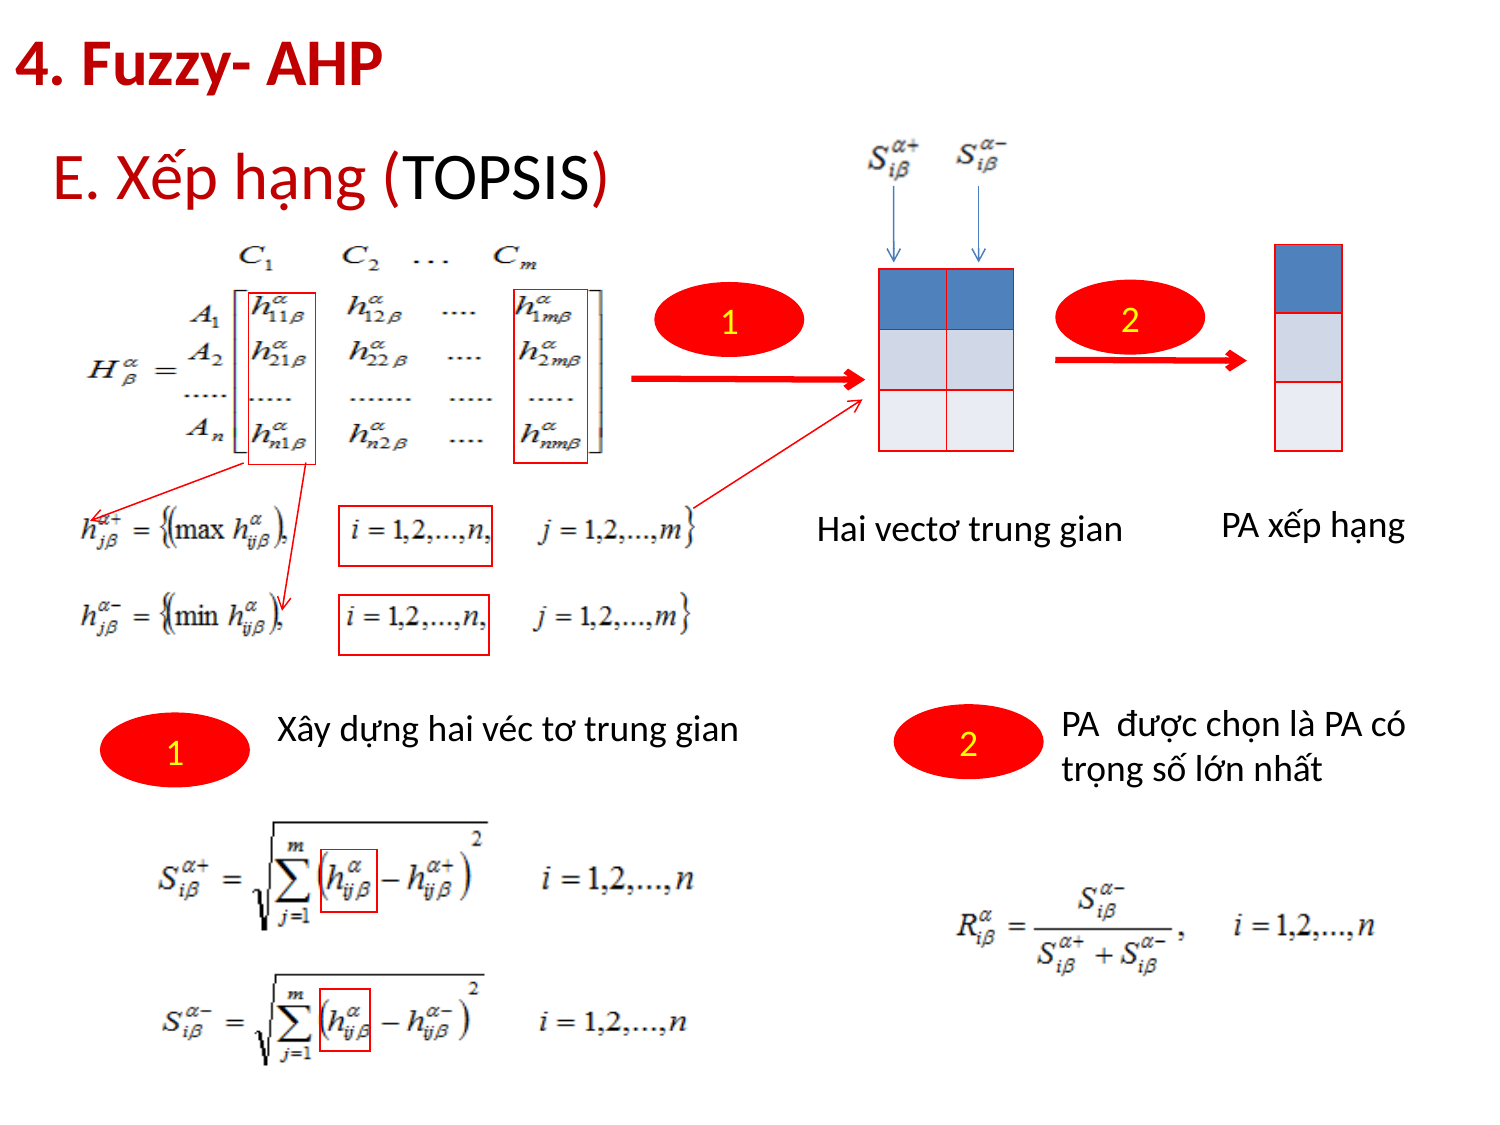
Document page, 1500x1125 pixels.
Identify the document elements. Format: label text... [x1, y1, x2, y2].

picture [932, 846, 1394, 1019]
text_box 1 [97, 710, 252, 790]
table_cell [947, 330, 1013, 389]
title 4. Fuzzy- AHP [0, 4, 1350, 113]
table_header [947, 270, 1013, 329]
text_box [281, 462, 307, 612]
picture [134, 949, 721, 1091]
table_header [1276, 245, 1341, 312]
picture [49, 234, 638, 486]
table_cell [880, 330, 946, 389]
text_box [89, 462, 244, 522]
table_cell [947, 391, 1013, 450]
picture [862, 124, 926, 187]
list E. Xếp hạng (TOPSIS) [37, 125, 1388, 1088]
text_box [693, 399, 863, 509]
text_box PA được chọn là PA có trọng số lớn nhất [1046, 691, 1475, 797]
table_cell [880, 391, 946, 450]
text_box PA xếp hạng [1206, 492, 1421, 553]
table_cell [1276, 383, 1341, 450]
text_box 2 [891, 702, 1046, 782]
table_header [880, 270, 946, 329]
table_cell [1276, 314, 1341, 381]
text_box 2 [1053, 277, 1208, 357]
picture [65, 495, 704, 660]
picture [942, 132, 1015, 187]
picture [146, 805, 746, 944]
text_box 1 [652, 279, 807, 360]
text_box Hai vectơ trung gian [802, 496, 1139, 557]
text_box Xây dựng hai véc tơ trung gian [262, 696, 1013, 757]
